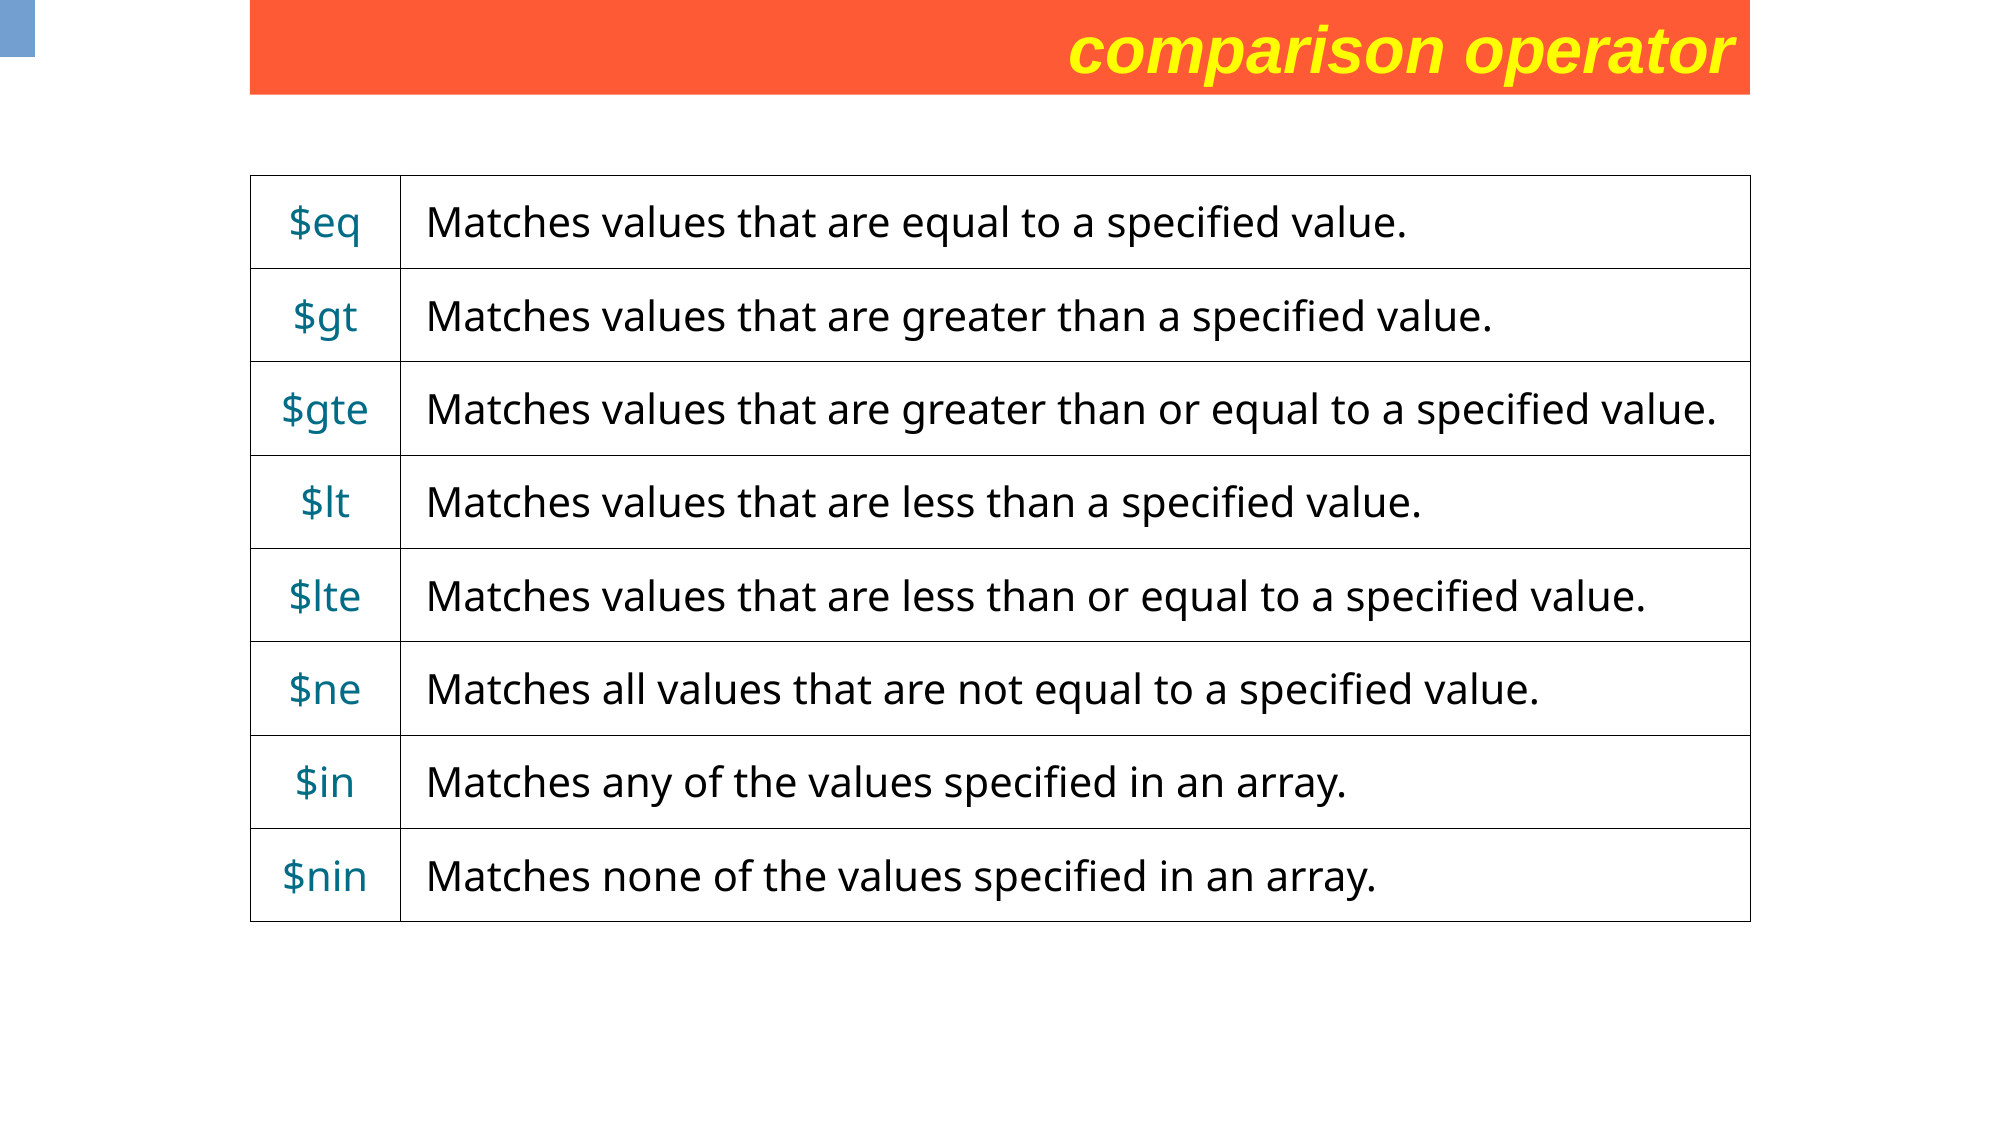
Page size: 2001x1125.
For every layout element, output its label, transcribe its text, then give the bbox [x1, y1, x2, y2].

table_cell $lte [251, 549, 400, 641]
table_header Matches values that are equal to a specified value. [401, 176, 1750, 268]
table_cell Matches any of the values specified in an array. [401, 736, 1750, 828]
table_header $eq [251, 176, 400, 268]
table_cell Matches values that are less than or equal to a specified value. [401, 549, 1750, 641]
table_cell Matches none of the values specified in an array. [401, 829, 1750, 921]
table_cell Matches values that are less than a specified value. [401, 456, 1750, 548]
table_cell Matches values that are greater than or equal to a specified value. [401, 362, 1750, 455]
table_cell $lt [251, 456, 400, 548]
table_cell $ne [251, 642, 400, 735]
text_box comparison operator [249, 0, 1750, 95]
table_cell Matches values that are greater than a specified value. [401, 269, 1750, 361]
table_cell Matches all values that are not equal to a specified value. [401, 642, 1750, 735]
table_cell $gte [251, 362, 400, 455]
table_cell $nin [251, 829, 400, 921]
table_cell $gt [251, 269, 400, 361]
table_cell $in [251, 736, 400, 828]
